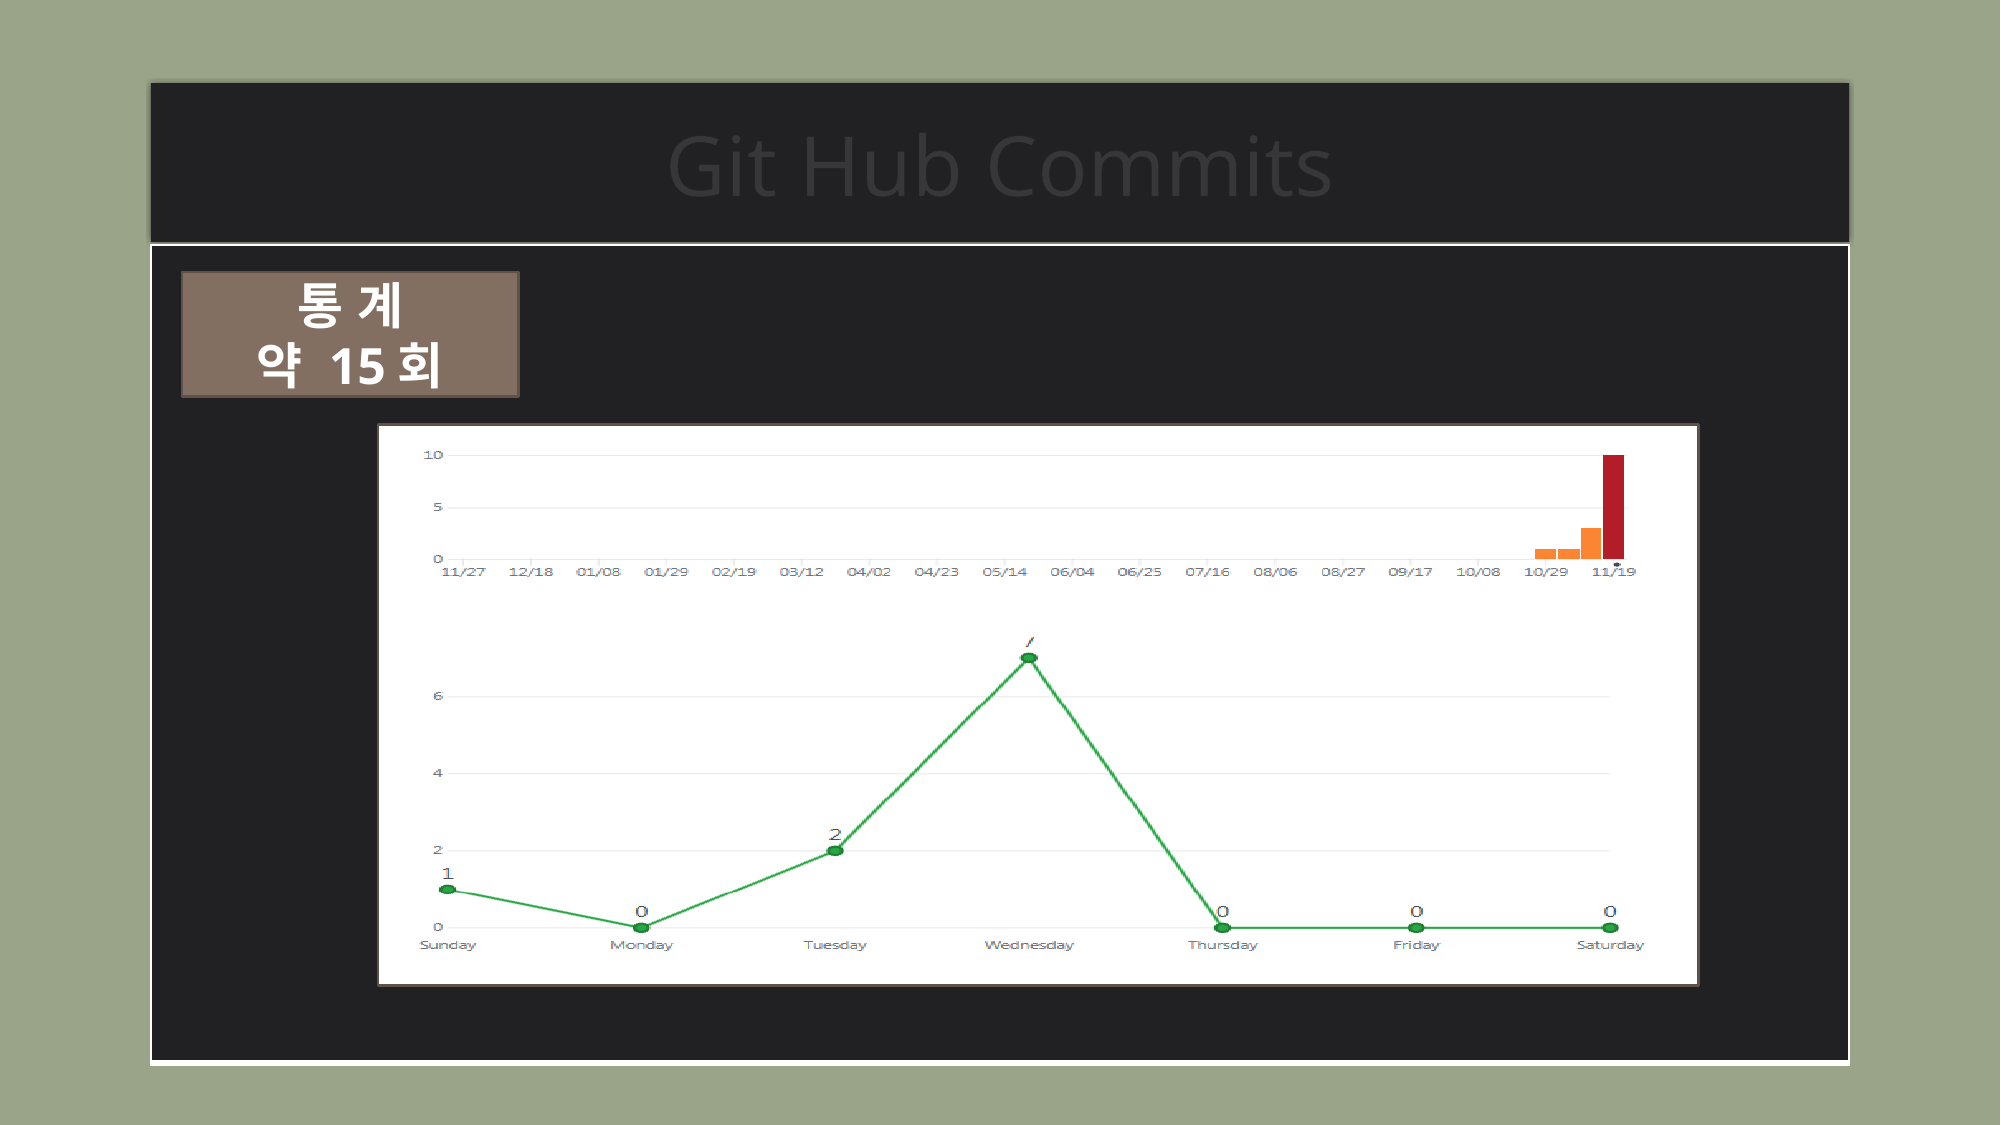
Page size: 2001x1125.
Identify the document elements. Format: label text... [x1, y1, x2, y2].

text_box [377, 423, 1700, 987]
title Git Hub Commits [150, 83, 1850, 243]
table_header [152, 246, 1848, 1060]
text_box 통 계 약 15회 [181, 271, 520, 398]
